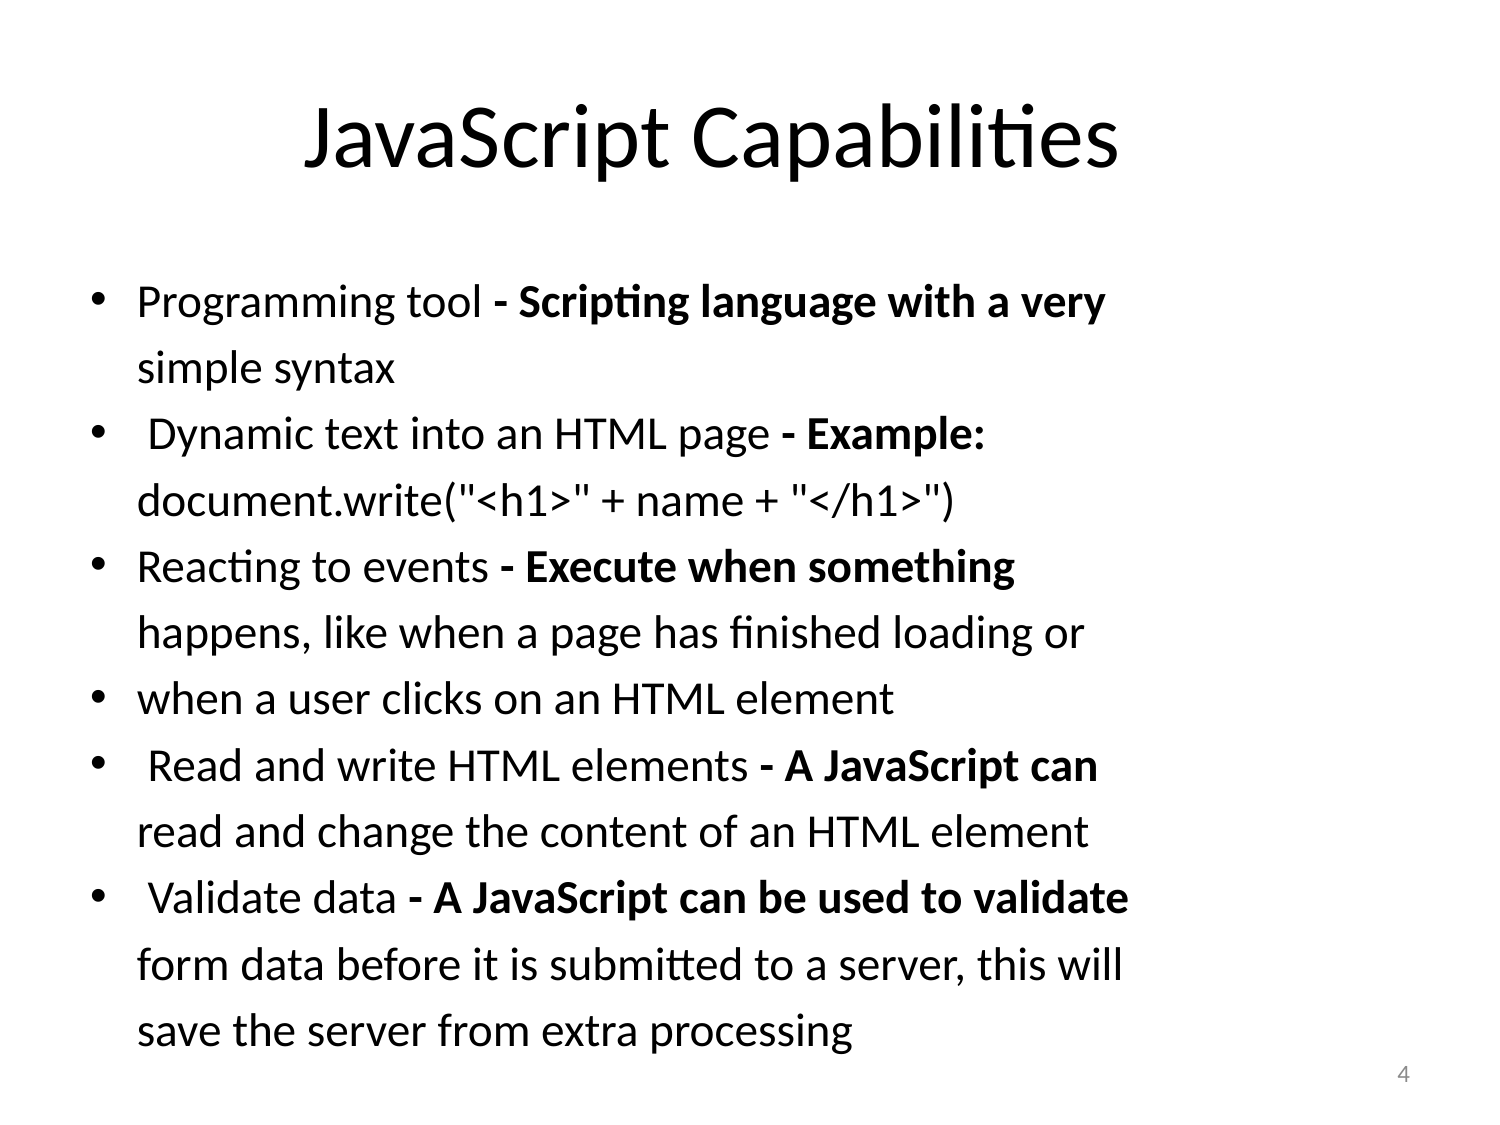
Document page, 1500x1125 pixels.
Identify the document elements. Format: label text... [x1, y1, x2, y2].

title JavaScript Capabilities [37, 37, 1388, 225]
slide_number 4 [1074, 1042, 1425, 1103]
list Programming tool - Scripting language with a very simple syntax Dynamic text into an HTML page - Example: document.write("<h1>" + name + "</h1>") Reacting to events - Execute when something happens, like when a page has finished loading or when a user clicks on an HTML element Read and write HTML elements - A JavaScript can read and change the content of an HTML element Validate data - A JavaScript can be used to validate form data before it is submitted to a server, this will save the server from extra processing [75, 262, 1425, 1075]
